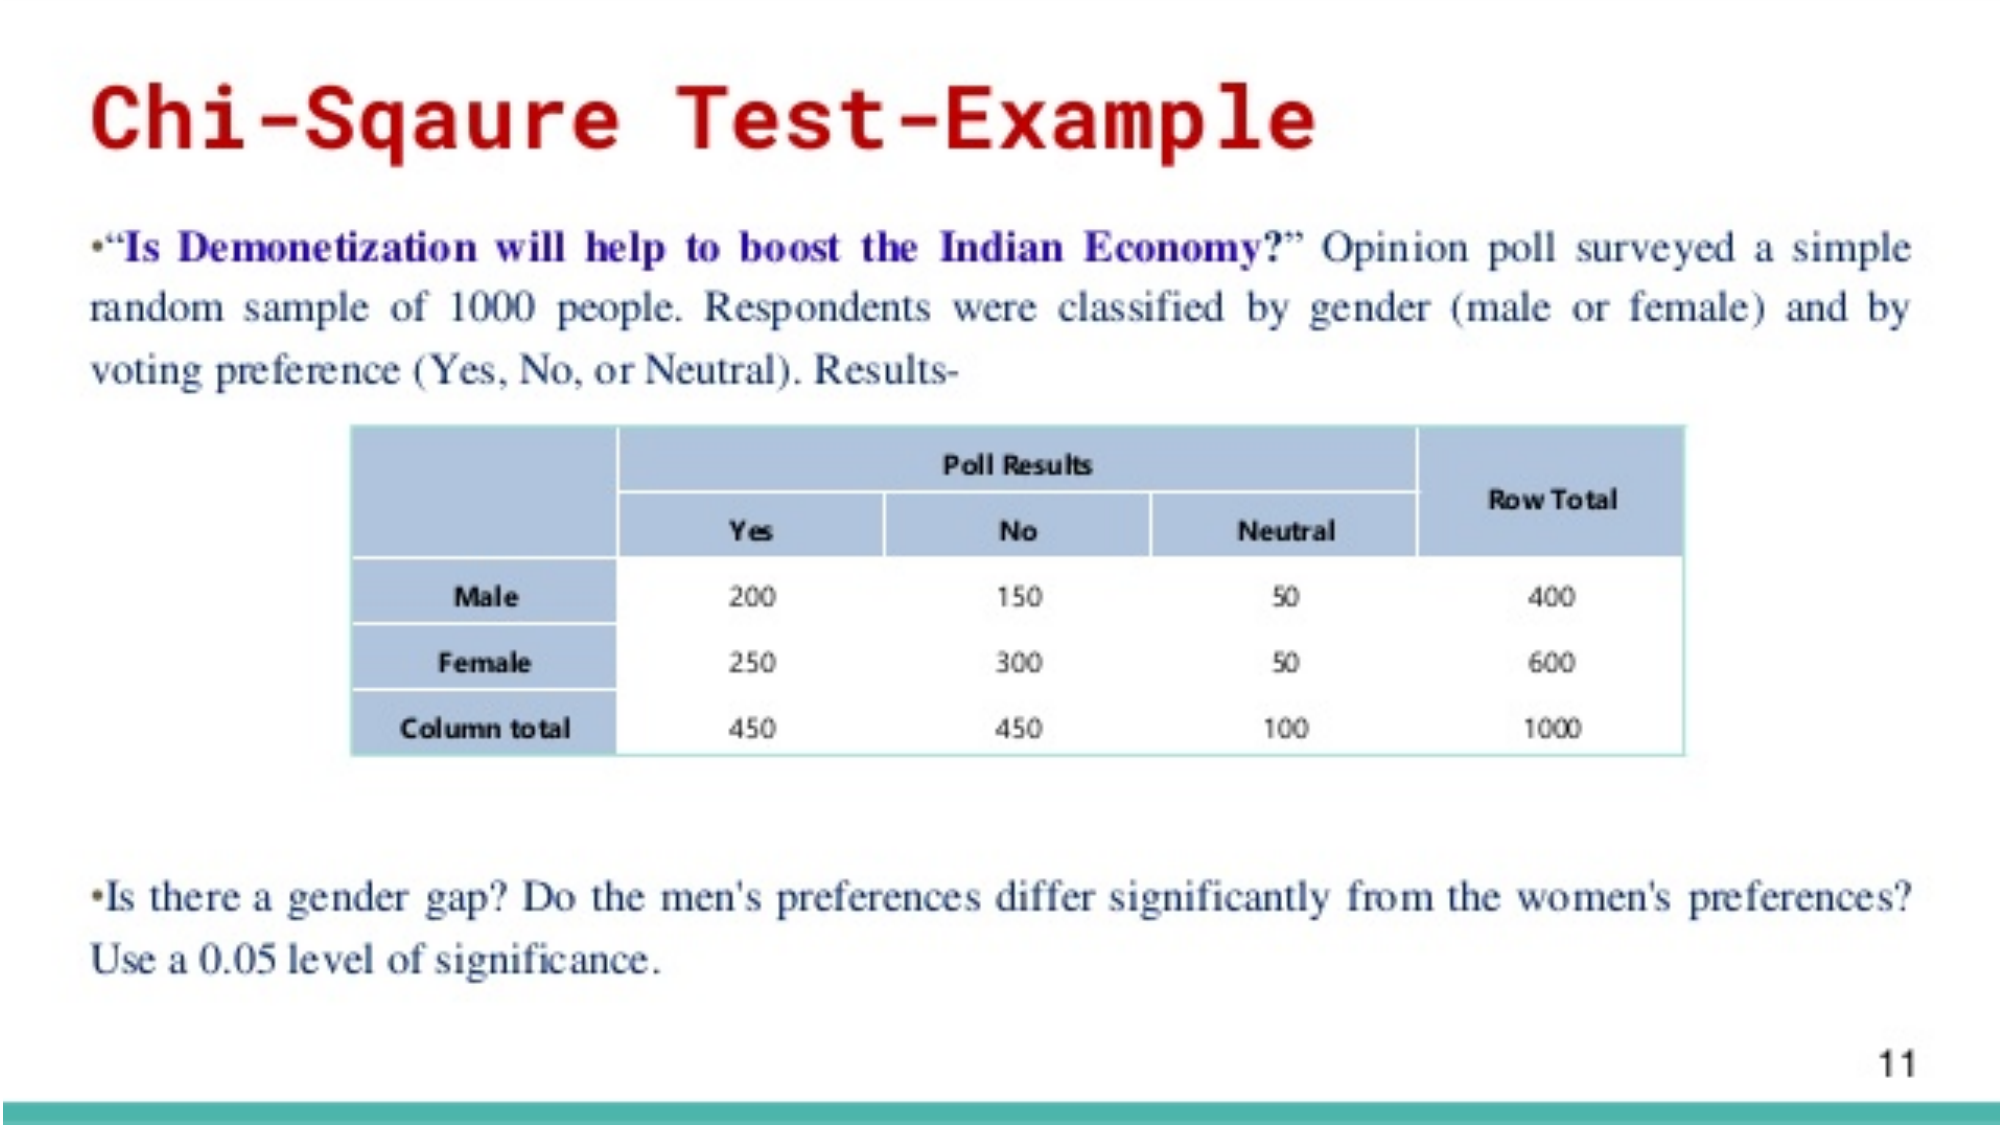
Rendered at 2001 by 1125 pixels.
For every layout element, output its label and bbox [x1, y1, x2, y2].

list [3, 0, 2000, 1125]
